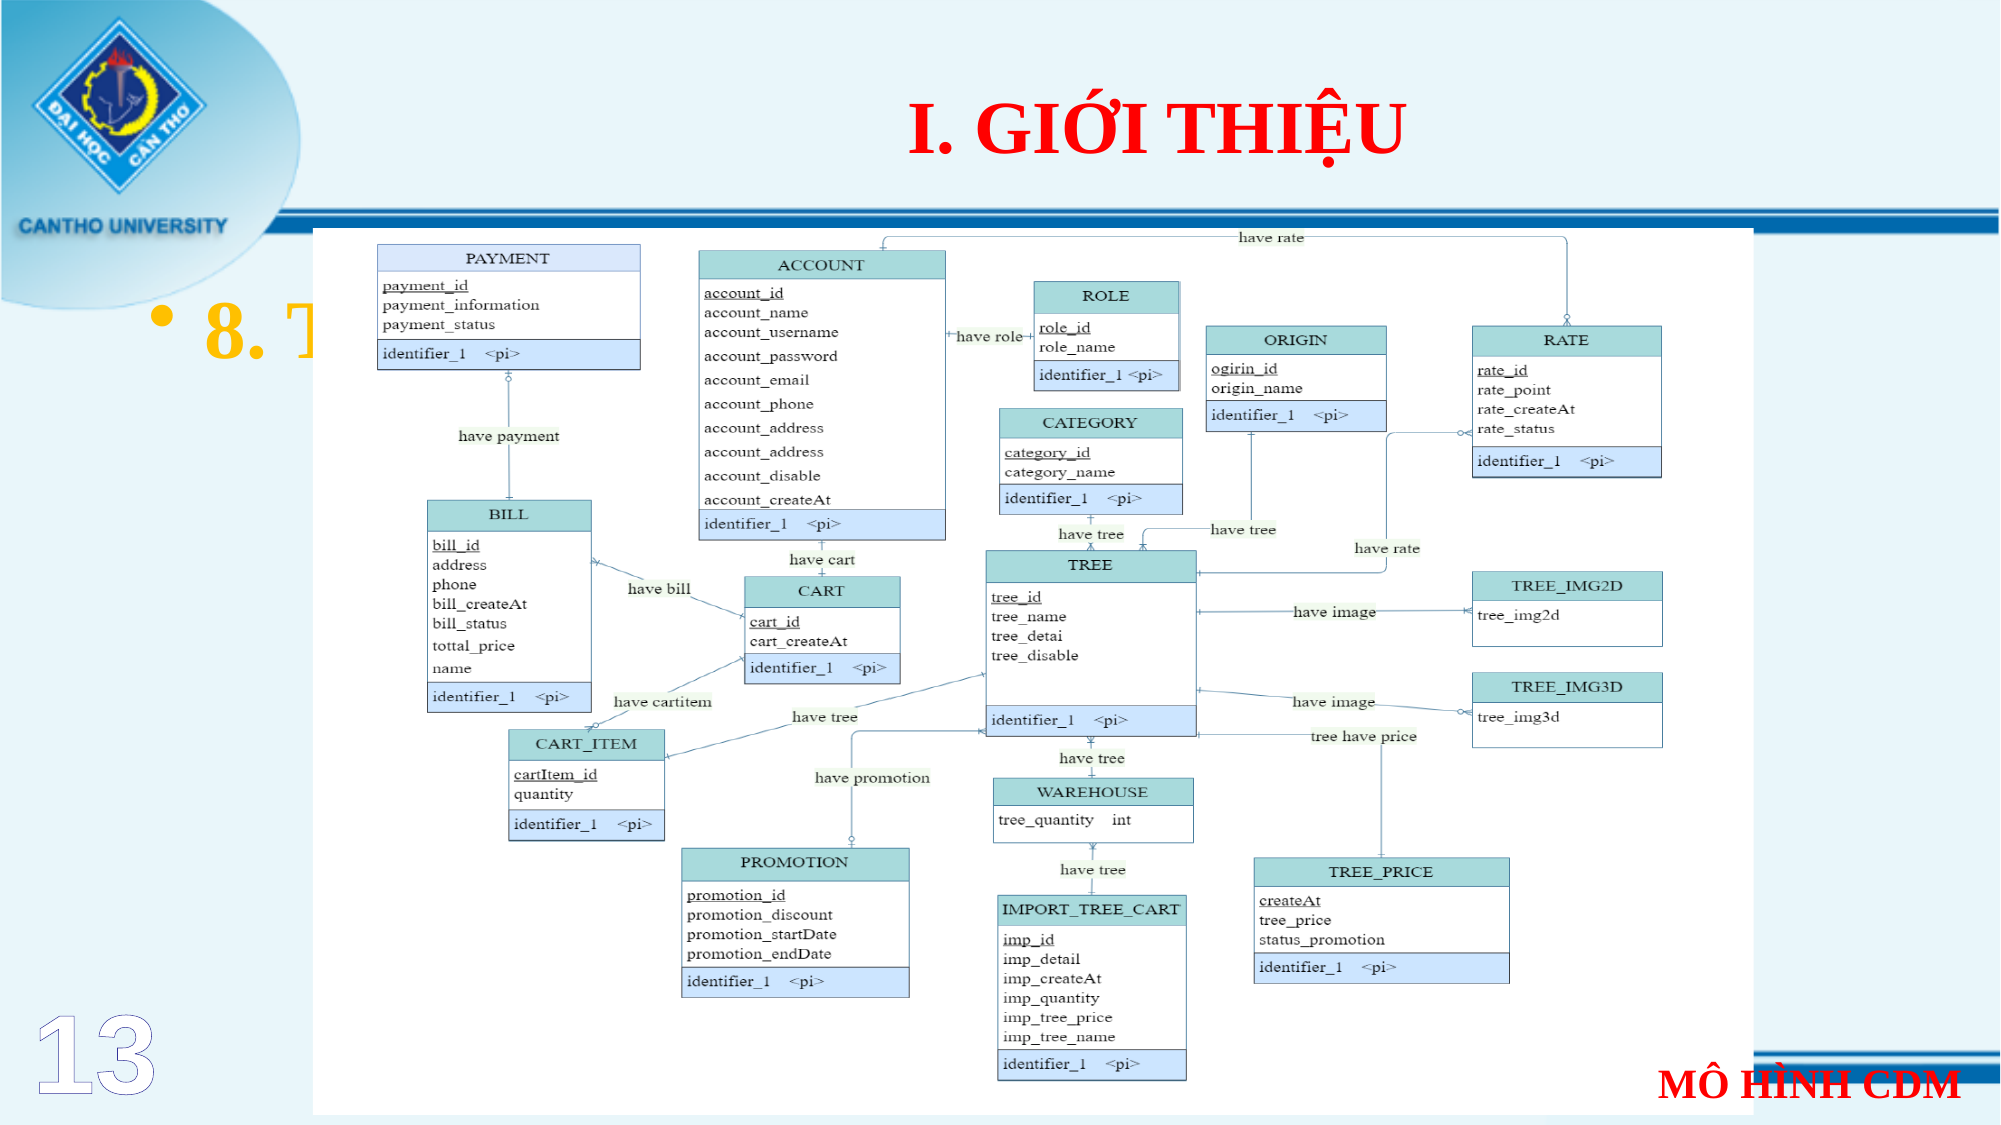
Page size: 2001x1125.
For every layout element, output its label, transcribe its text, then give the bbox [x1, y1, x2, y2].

text_box 13 [0, 973, 133, 1124]
picture [0, 0, 2001, 1125]
list 8. Thiết kế [133, 267, 1934, 1125]
title I. GIỚI THIỆU [383, 46, 1934, 202]
text_box MÔ HÌNH CDM [1754, 1049, 1985, 1115]
